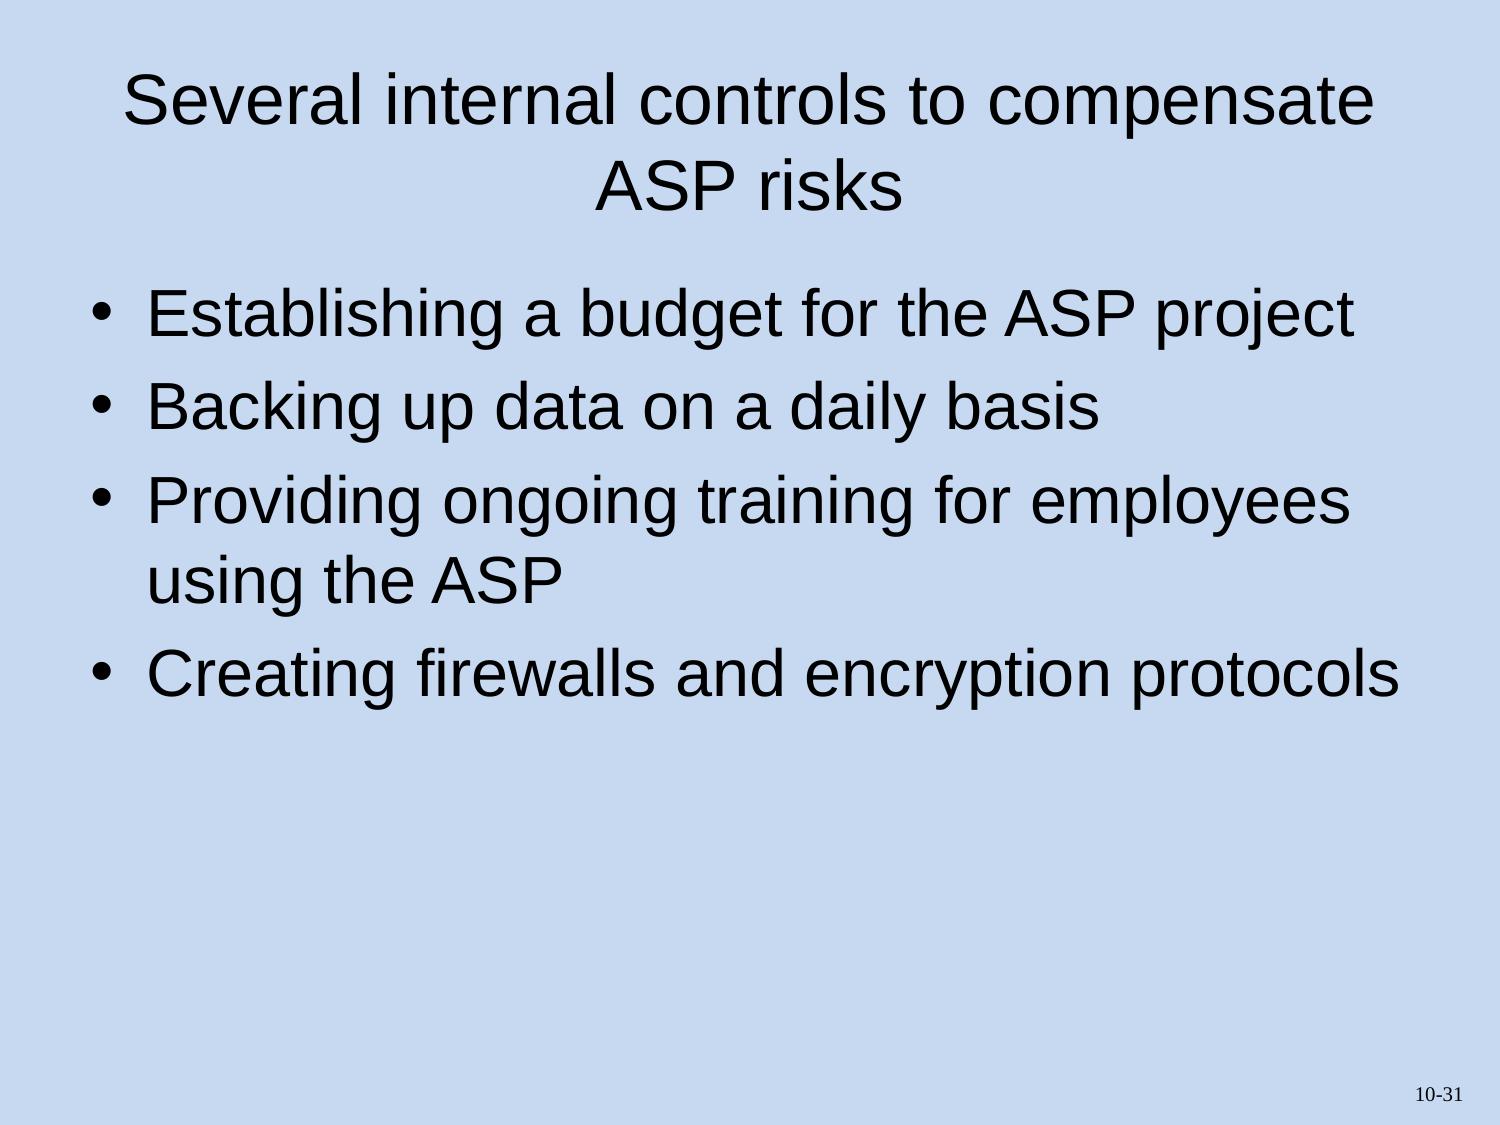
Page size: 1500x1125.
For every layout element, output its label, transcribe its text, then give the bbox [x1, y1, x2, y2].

title Several internal controls to compensate ASP risks [75, 45, 1425, 233]
list Establishing a budget for the ASP project Backing up data on a daily basis Providing ongoing training for employees using the ASP Creating firewalls and encryption protocols [75, 262, 1425, 1005]
